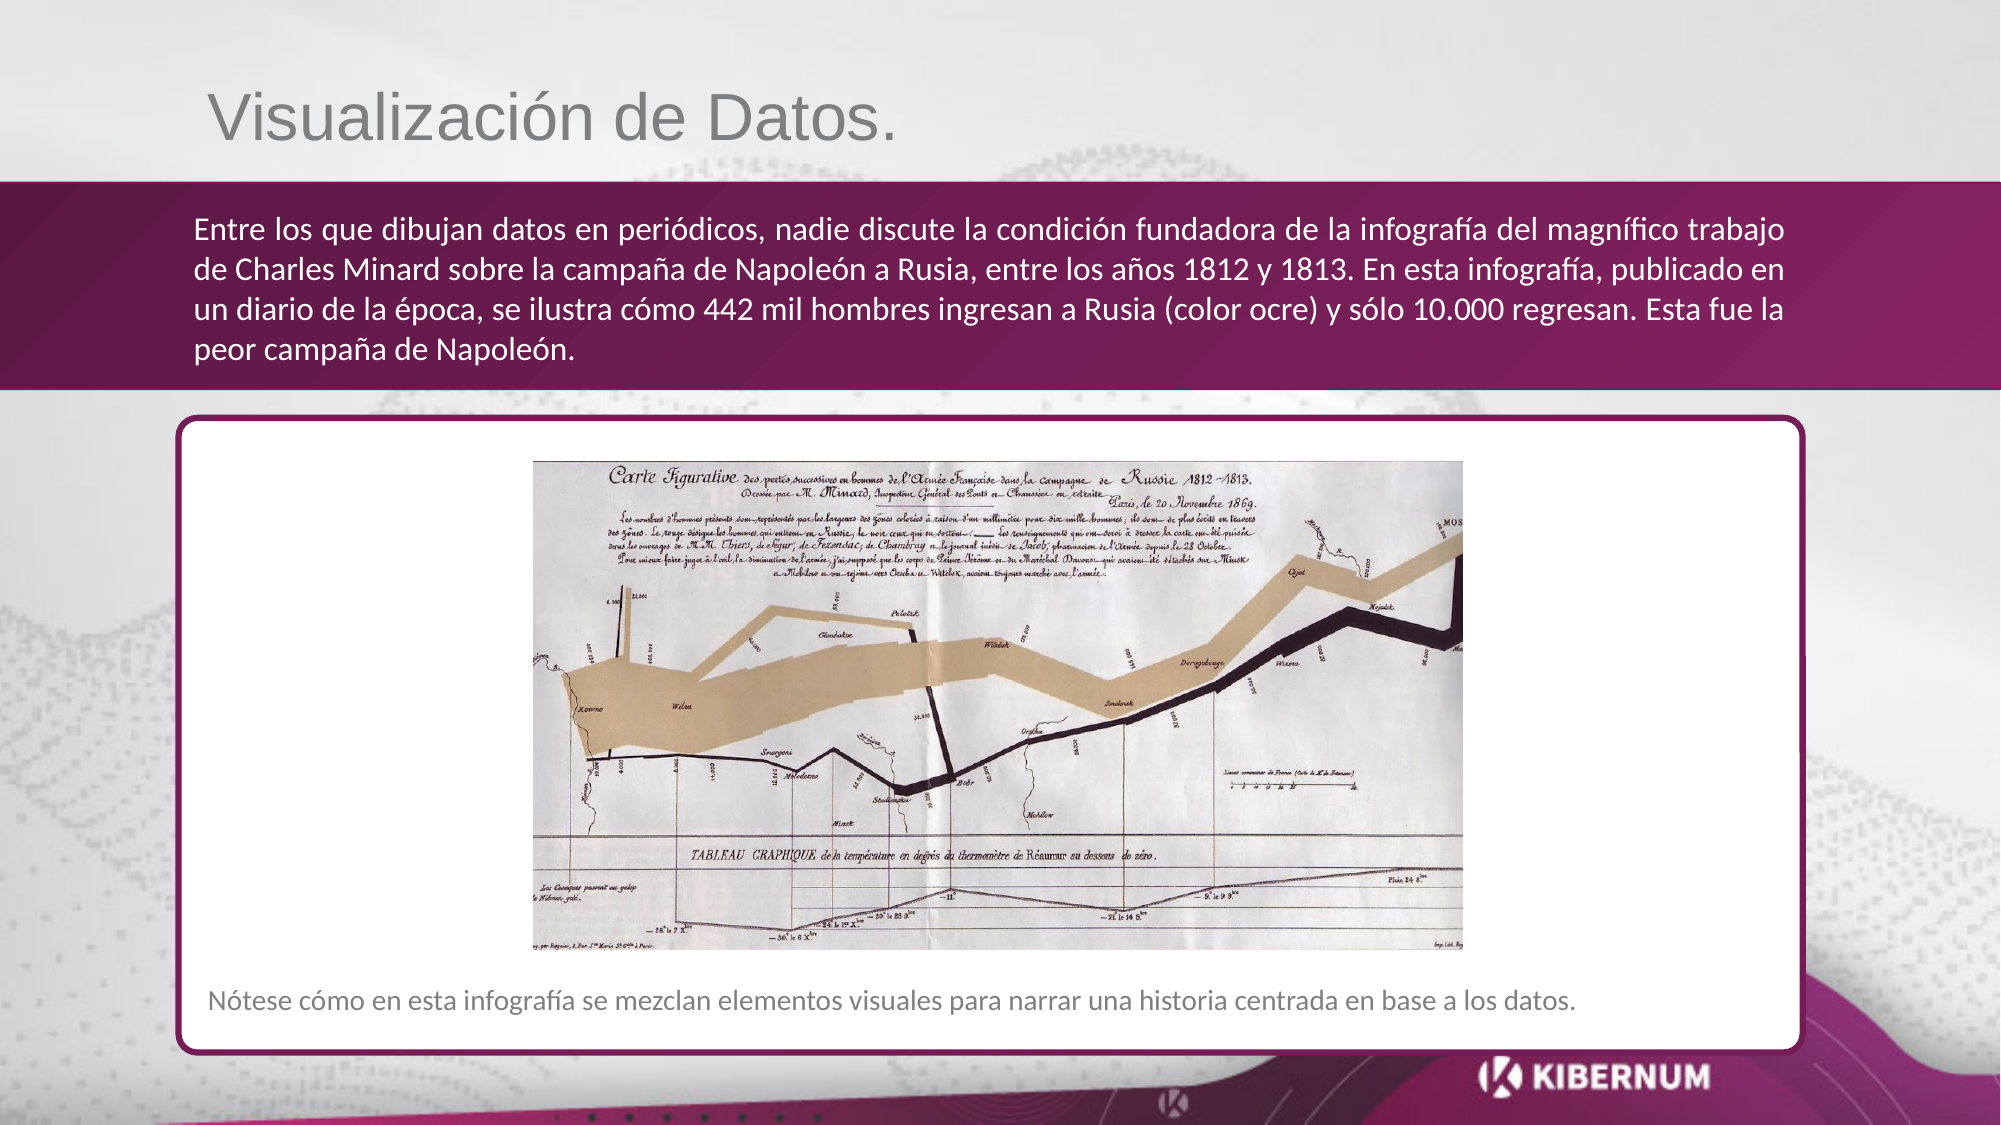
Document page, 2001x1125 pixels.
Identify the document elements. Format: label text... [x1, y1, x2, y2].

text_box [0, 182, 2000, 390]
text_box Visualización de Datos. [192, 28, 1803, 159]
picture [0, 0, 2001, 1125]
text_box Nótese cómo en esta infografía se mezclan elementos visuales para narrar una historia centrada en base a los datos. [192, 973, 1803, 1024]
text_box Entre los que dibujan datos en periódicos, nadie discute la condición fundadora de la infografía del magnífico trabajo de Charles Minard sobre la campaña de Napoleón a Rusia, entre los años 1812 y 1813. En esta infografía, publicado en un diario de la época, se ilustra cómo 442 mil hombres ingresan a Rusia (color ocre) y sólo 10.000 regresan. Esta fue la peor campaña de Napoleón. [178, 199, 1803, 375]
text_box [178, 417, 1803, 1053]
